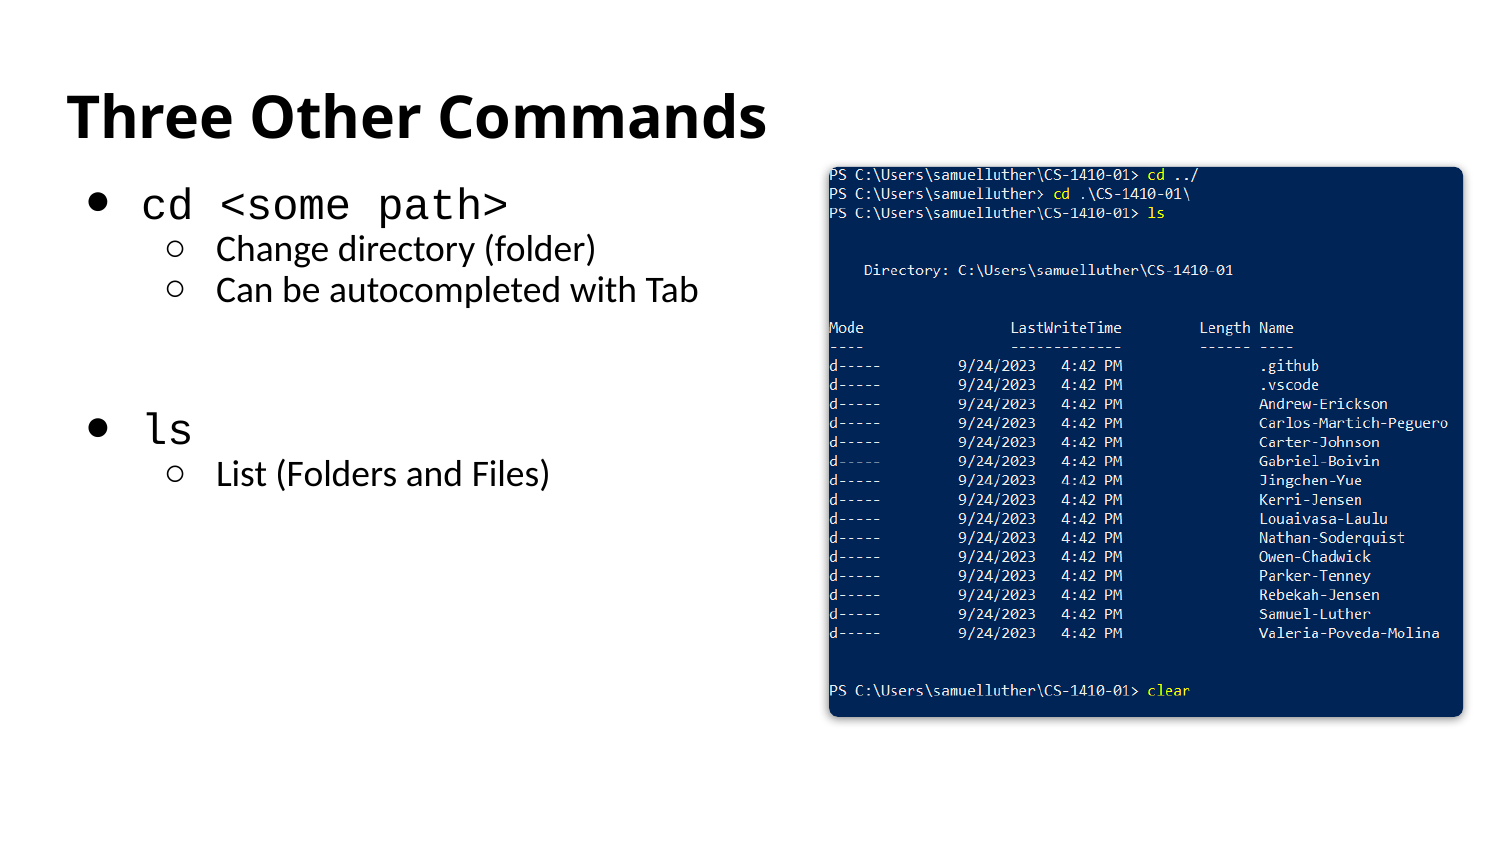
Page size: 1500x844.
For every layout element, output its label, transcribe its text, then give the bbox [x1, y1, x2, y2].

title Three Other Commands [51, 72, 1449, 167]
picture [829, 166, 1464, 717]
list cd <some path> Change directory (folder) Can be autocompleted with Tab ls List (Folders and Files) [51, 166, 817, 821]
